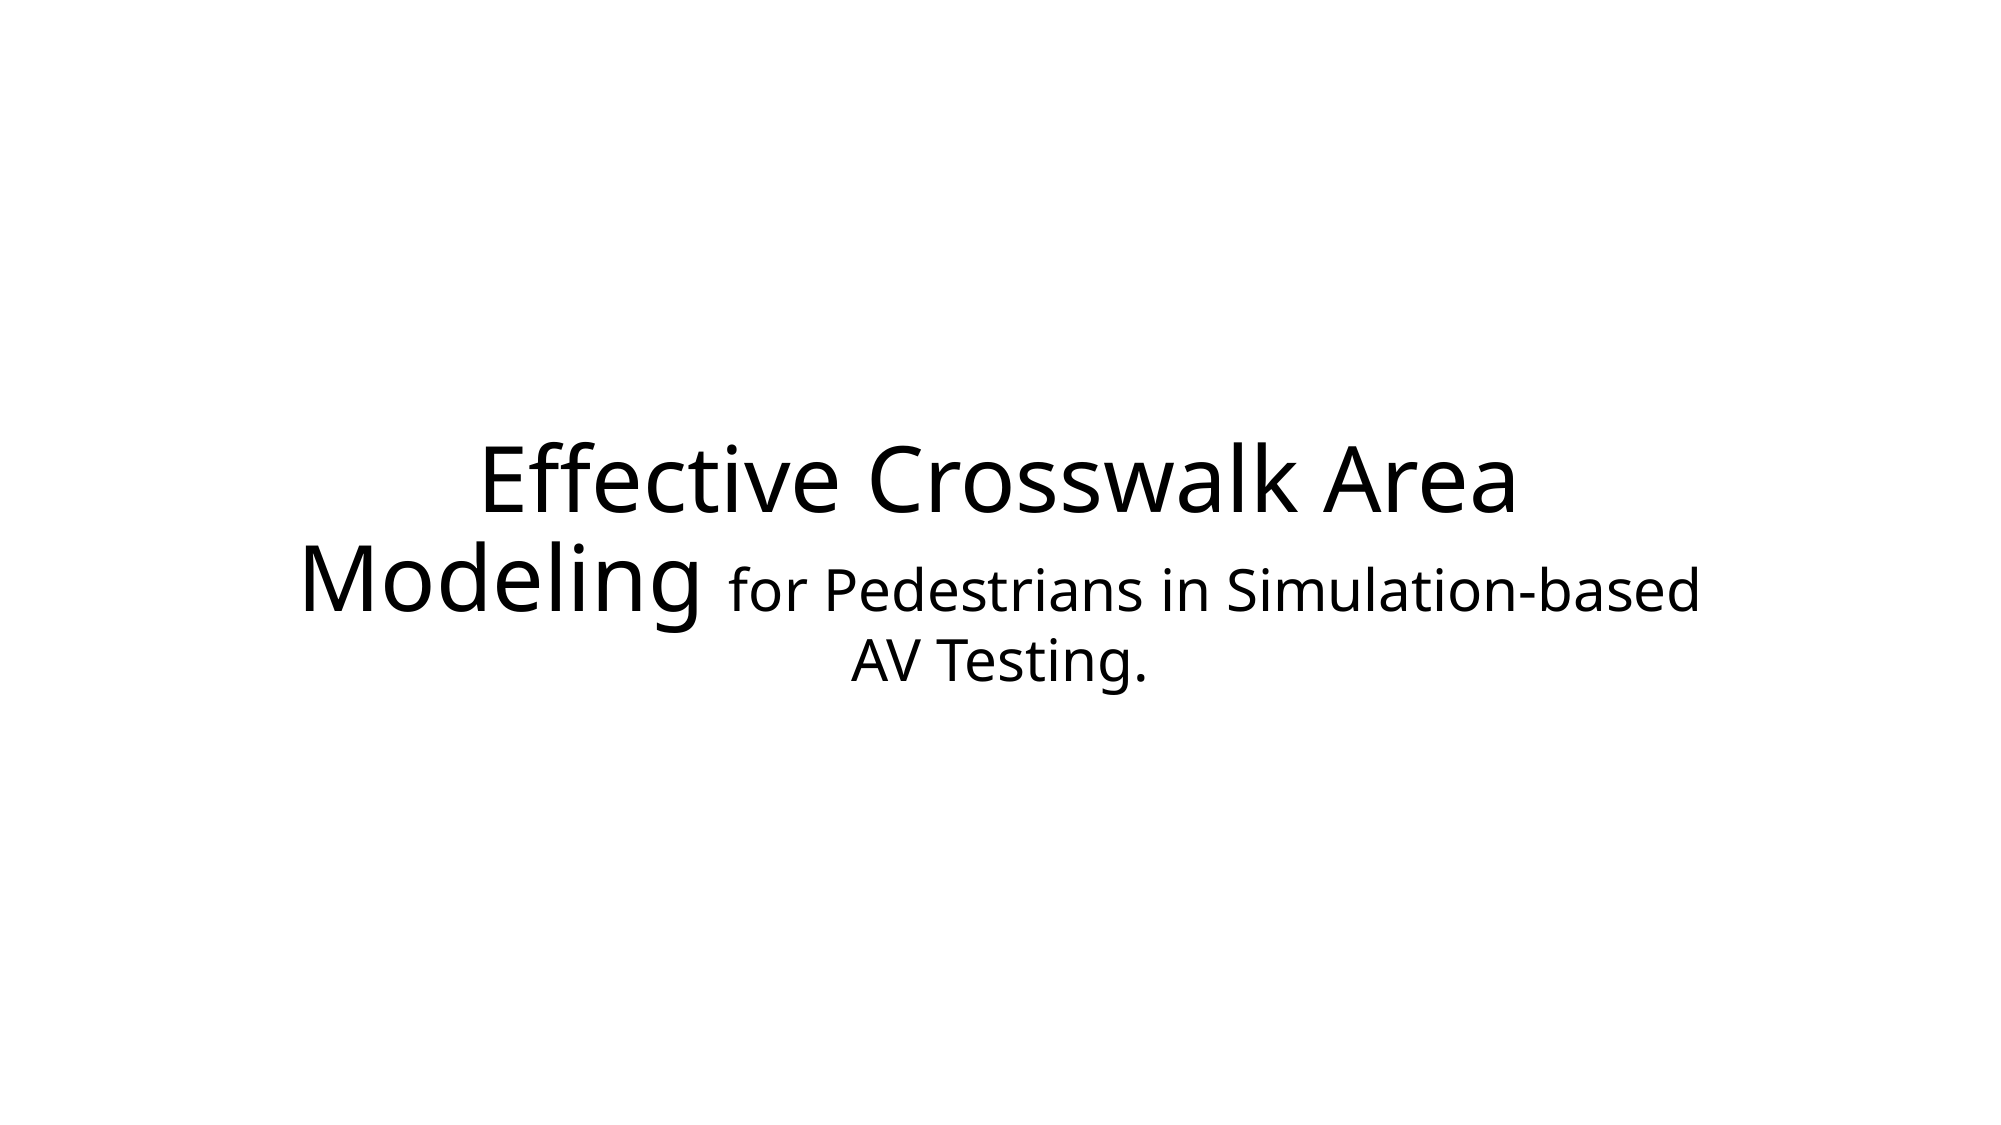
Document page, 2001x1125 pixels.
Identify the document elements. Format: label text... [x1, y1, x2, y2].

title Effective Crosswalk Area Modeling for Pedestrians in Simulation-based AV Testing. [249, 310, 1750, 702]
